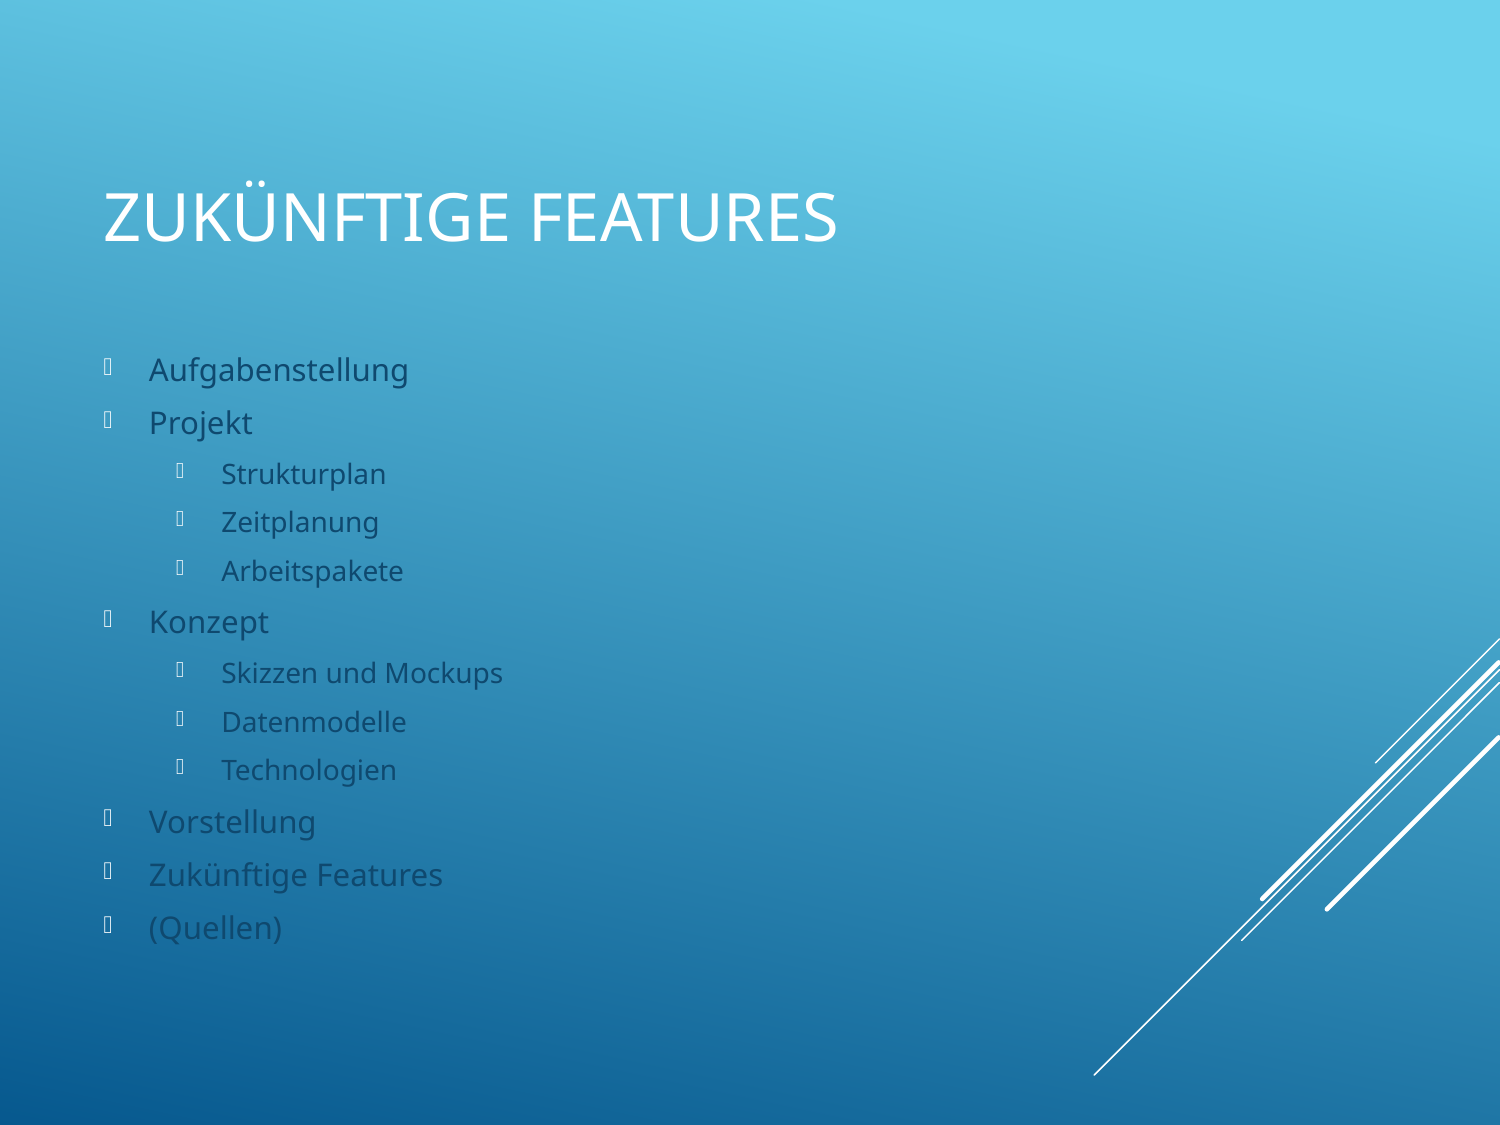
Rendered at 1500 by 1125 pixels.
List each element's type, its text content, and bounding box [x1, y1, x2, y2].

list Aufgabenstellung Projekt Strukturplan Zeitplanung Arbeitspakete Konzept Skizzen und Mockups Datenmodelle Technologien Vorstellung Zukünftige Features (Quellen) [88, 339, 1164, 958]
title Zukünftige features [88, 90, 1164, 339]
